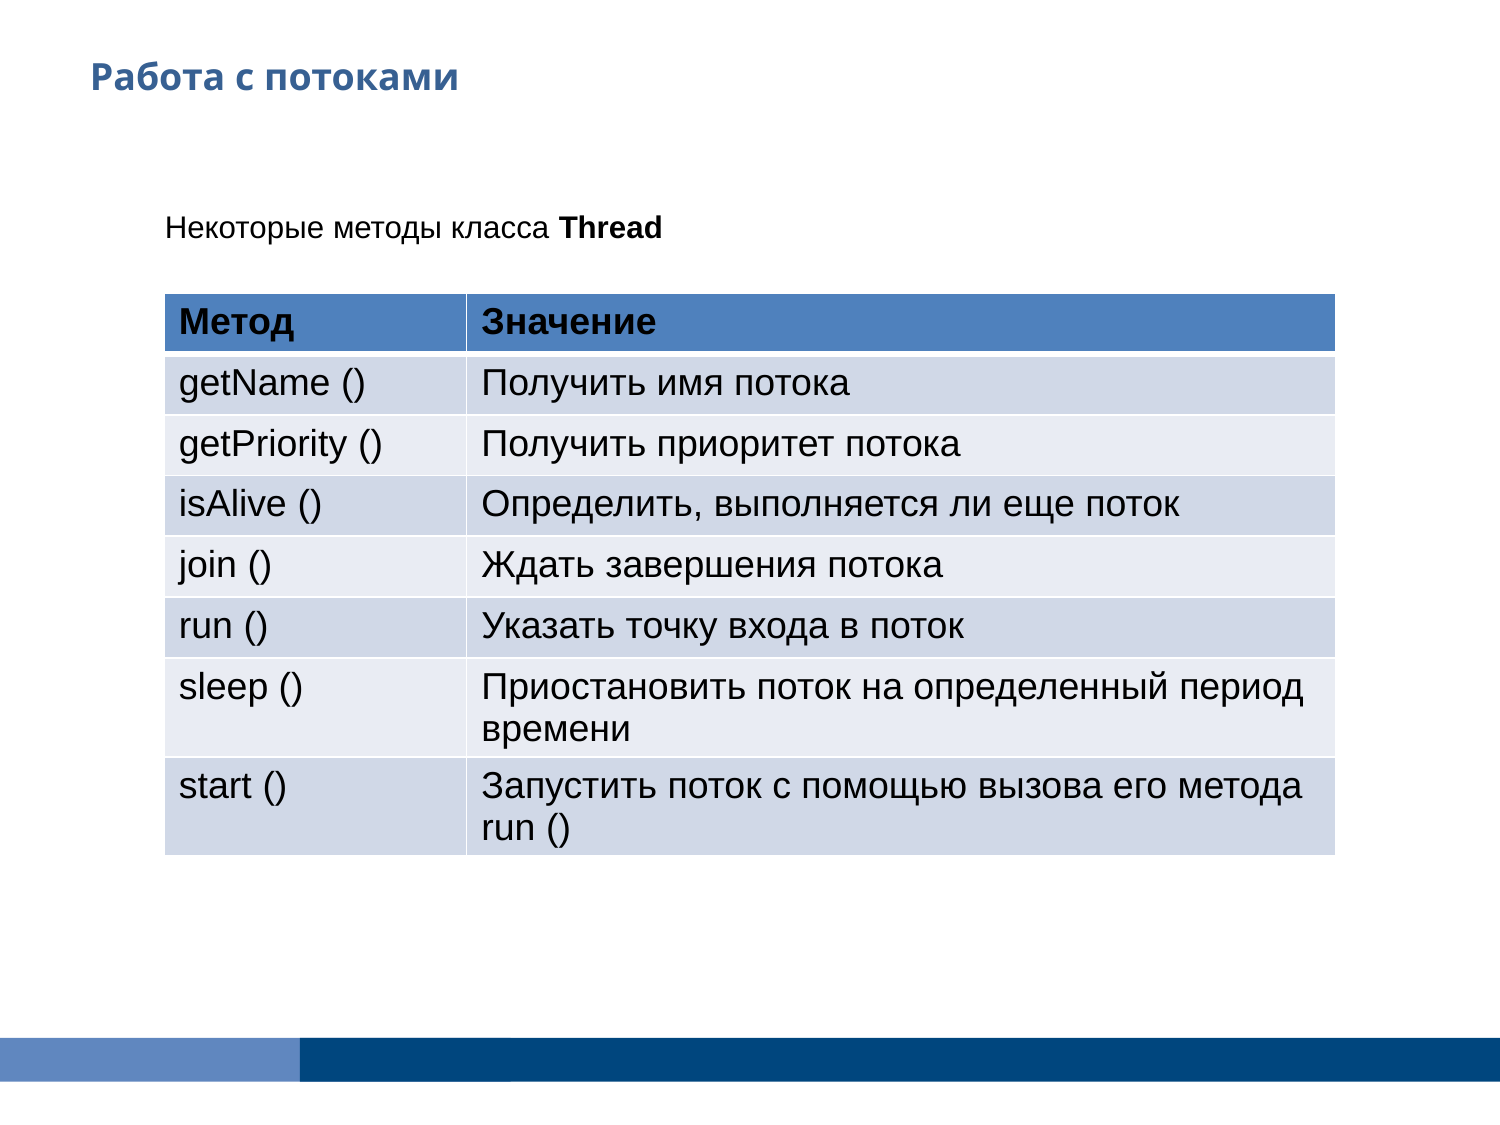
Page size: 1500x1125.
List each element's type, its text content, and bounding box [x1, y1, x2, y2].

text_box Работа с потоками [74, 45, 1425, 163]
table_cell Определить, выполняется ли еще поток [467, 476, 1335, 535]
text_box Некоторые методы класса Thread [149, 200, 1350, 988]
table_cell getName () [165, 357, 466, 414]
table_cell Запустить поток с помощью вызова его метода run () [467, 758, 1335, 855]
table_cell Ждать завершения потока [467, 537, 1335, 596]
table_cell start () [165, 758, 466, 855]
table_cell Приостановить поток на определенный период времени [467, 659, 1335, 756]
table_cell getPriority () [165, 416, 466, 475]
table_cell Указать точку входа в поток [467, 598, 1335, 657]
table_cell sleep () [165, 659, 466, 756]
table_cell isAlive () [165, 476, 466, 535]
table_cell run () [165, 598, 466, 657]
table_cell Получить имя потока [467, 357, 1335, 414]
table_header Значение [467, 294, 1335, 351]
table_header Метод [165, 294, 466, 351]
table_cell join () [165, 537, 466, 596]
table_cell Получить приоритет потока [467, 416, 1335, 475]
